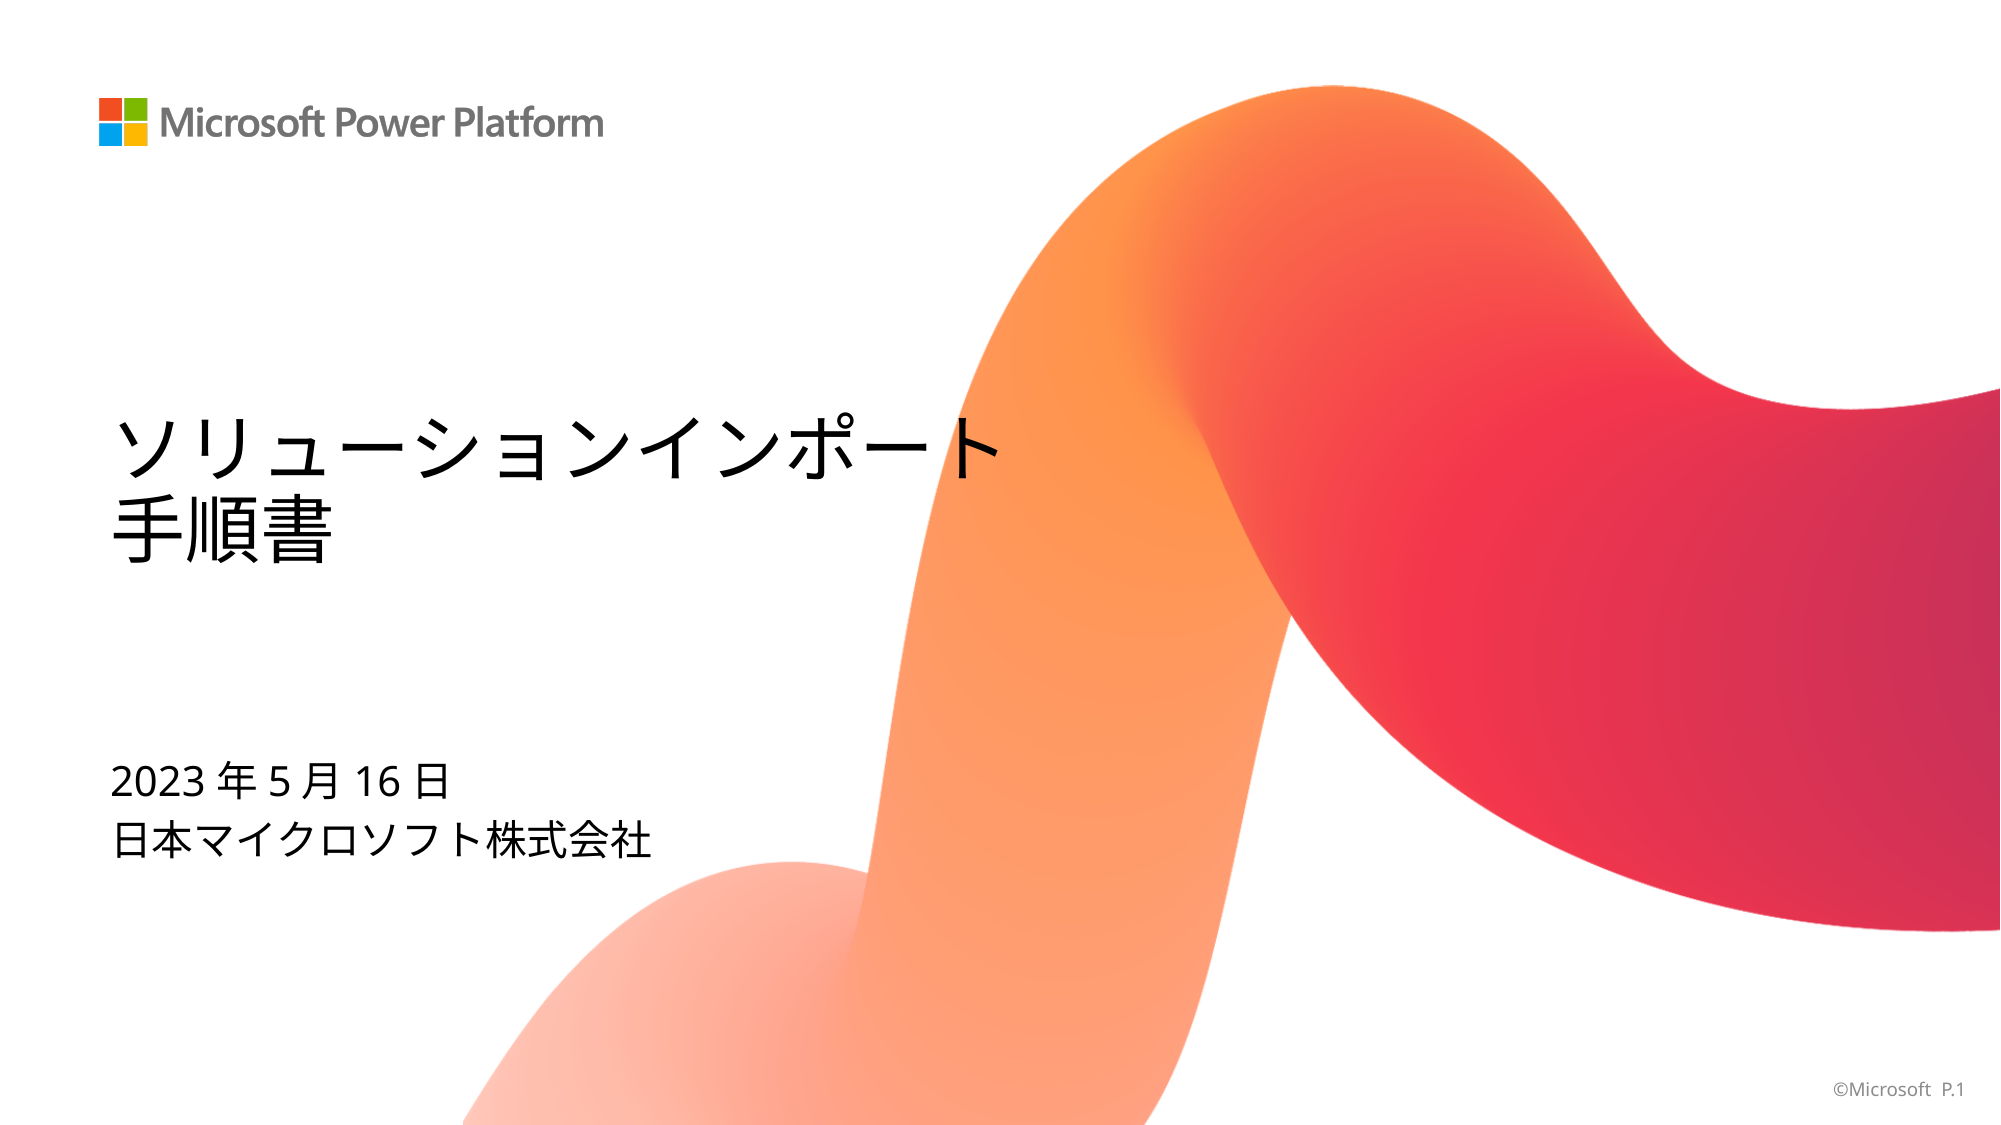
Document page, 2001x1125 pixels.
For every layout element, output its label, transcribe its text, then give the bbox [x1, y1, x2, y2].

text_box 2023年5月16日 日本マイクロソフト株式会社 [95, 747, 463, 930]
text_box ソリューションインポート手順書 [95, 401, 463, 584]
picture [99, 0, 2000, 1125]
